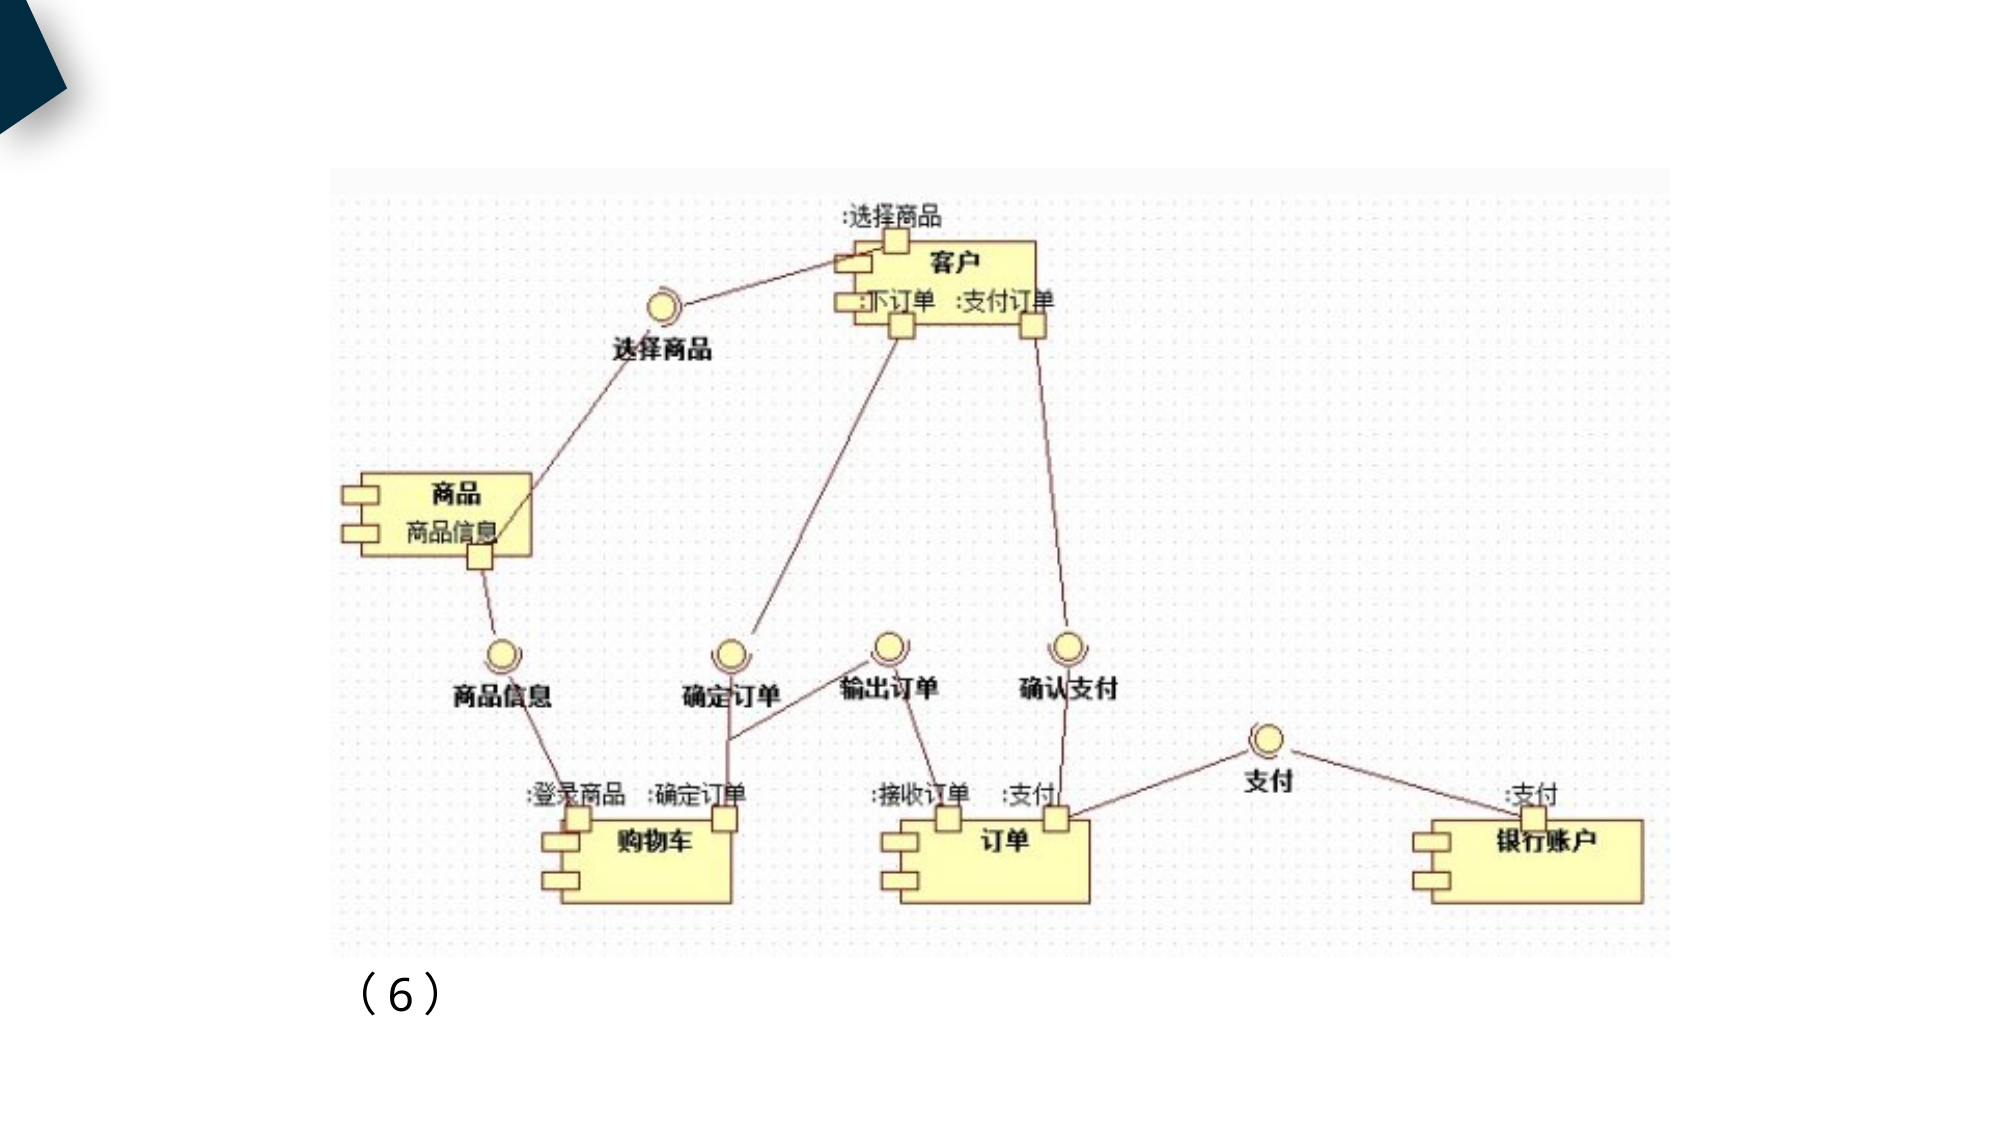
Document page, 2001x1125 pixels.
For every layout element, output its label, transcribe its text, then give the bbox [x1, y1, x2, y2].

picture [330, 168, 1670, 957]
list （6） [137, 134, 1863, 1031]
text_box [0, 0, 68, 135]
